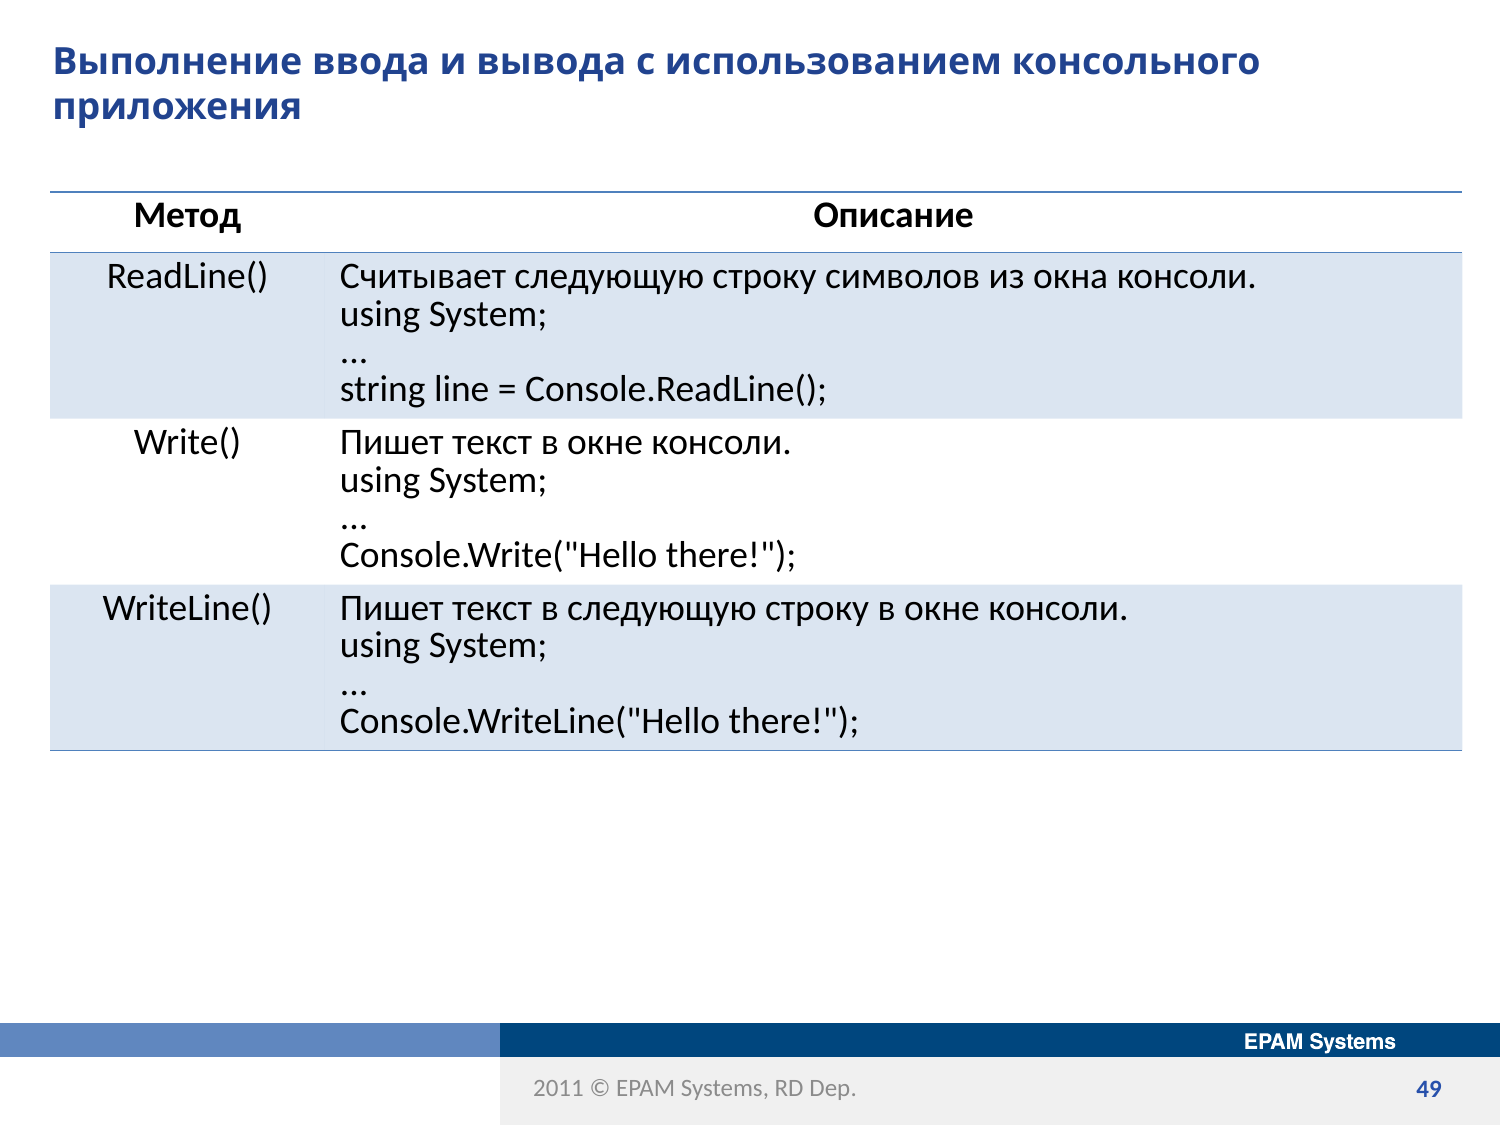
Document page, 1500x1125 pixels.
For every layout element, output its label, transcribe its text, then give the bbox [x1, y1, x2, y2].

table_cell Пишет текст в окне консоли. using System; ... Console.Write("Hello there!"); [325, 419, 1462, 585]
table_cell Считывает следующую строку символов из окна консоли. using System; ... string line = Console.ReadLine(); [325, 253, 1462, 419]
table_header Описание [325, 193, 1462, 252]
table_header Метод [50, 193, 325, 252]
table_cell Write() [50, 419, 325, 585]
table_cell Пишет текст в следующую строку в окне консоли. using System; ... Console.WriteLine("Hello there!"); [325, 585, 1462, 750]
table_cell WriteLine() [50, 585, 325, 750]
title Выполнение ввода и вывода с использованием консольного приложения [36, 29, 1469, 90]
table_cell ReadLine() [50, 253, 325, 419]
